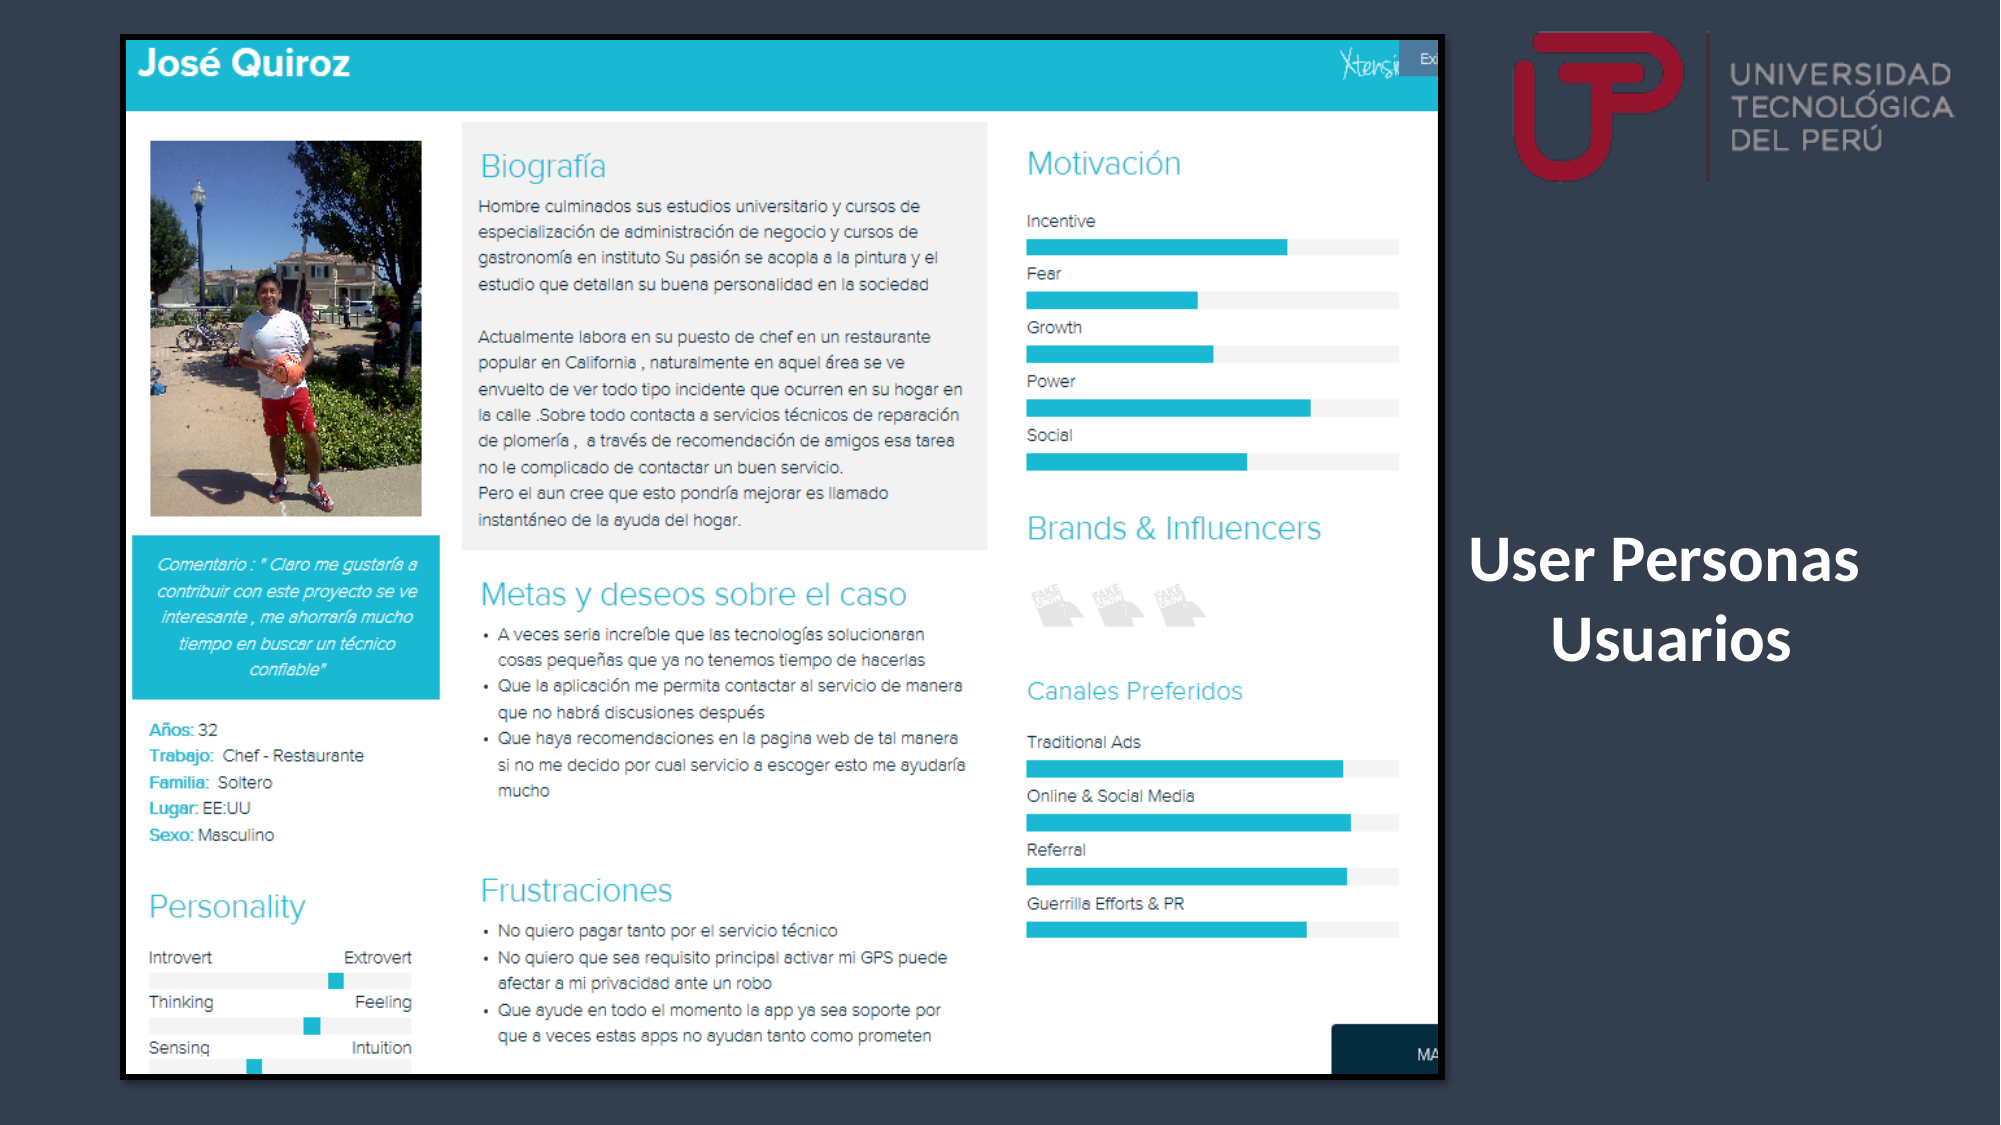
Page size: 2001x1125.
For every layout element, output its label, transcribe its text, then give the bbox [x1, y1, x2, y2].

picture [125, 40, 1439, 1074]
text_box User Personas Usuarios [1453, 507, 1923, 683]
picture [1509, 22, 1966, 188]
